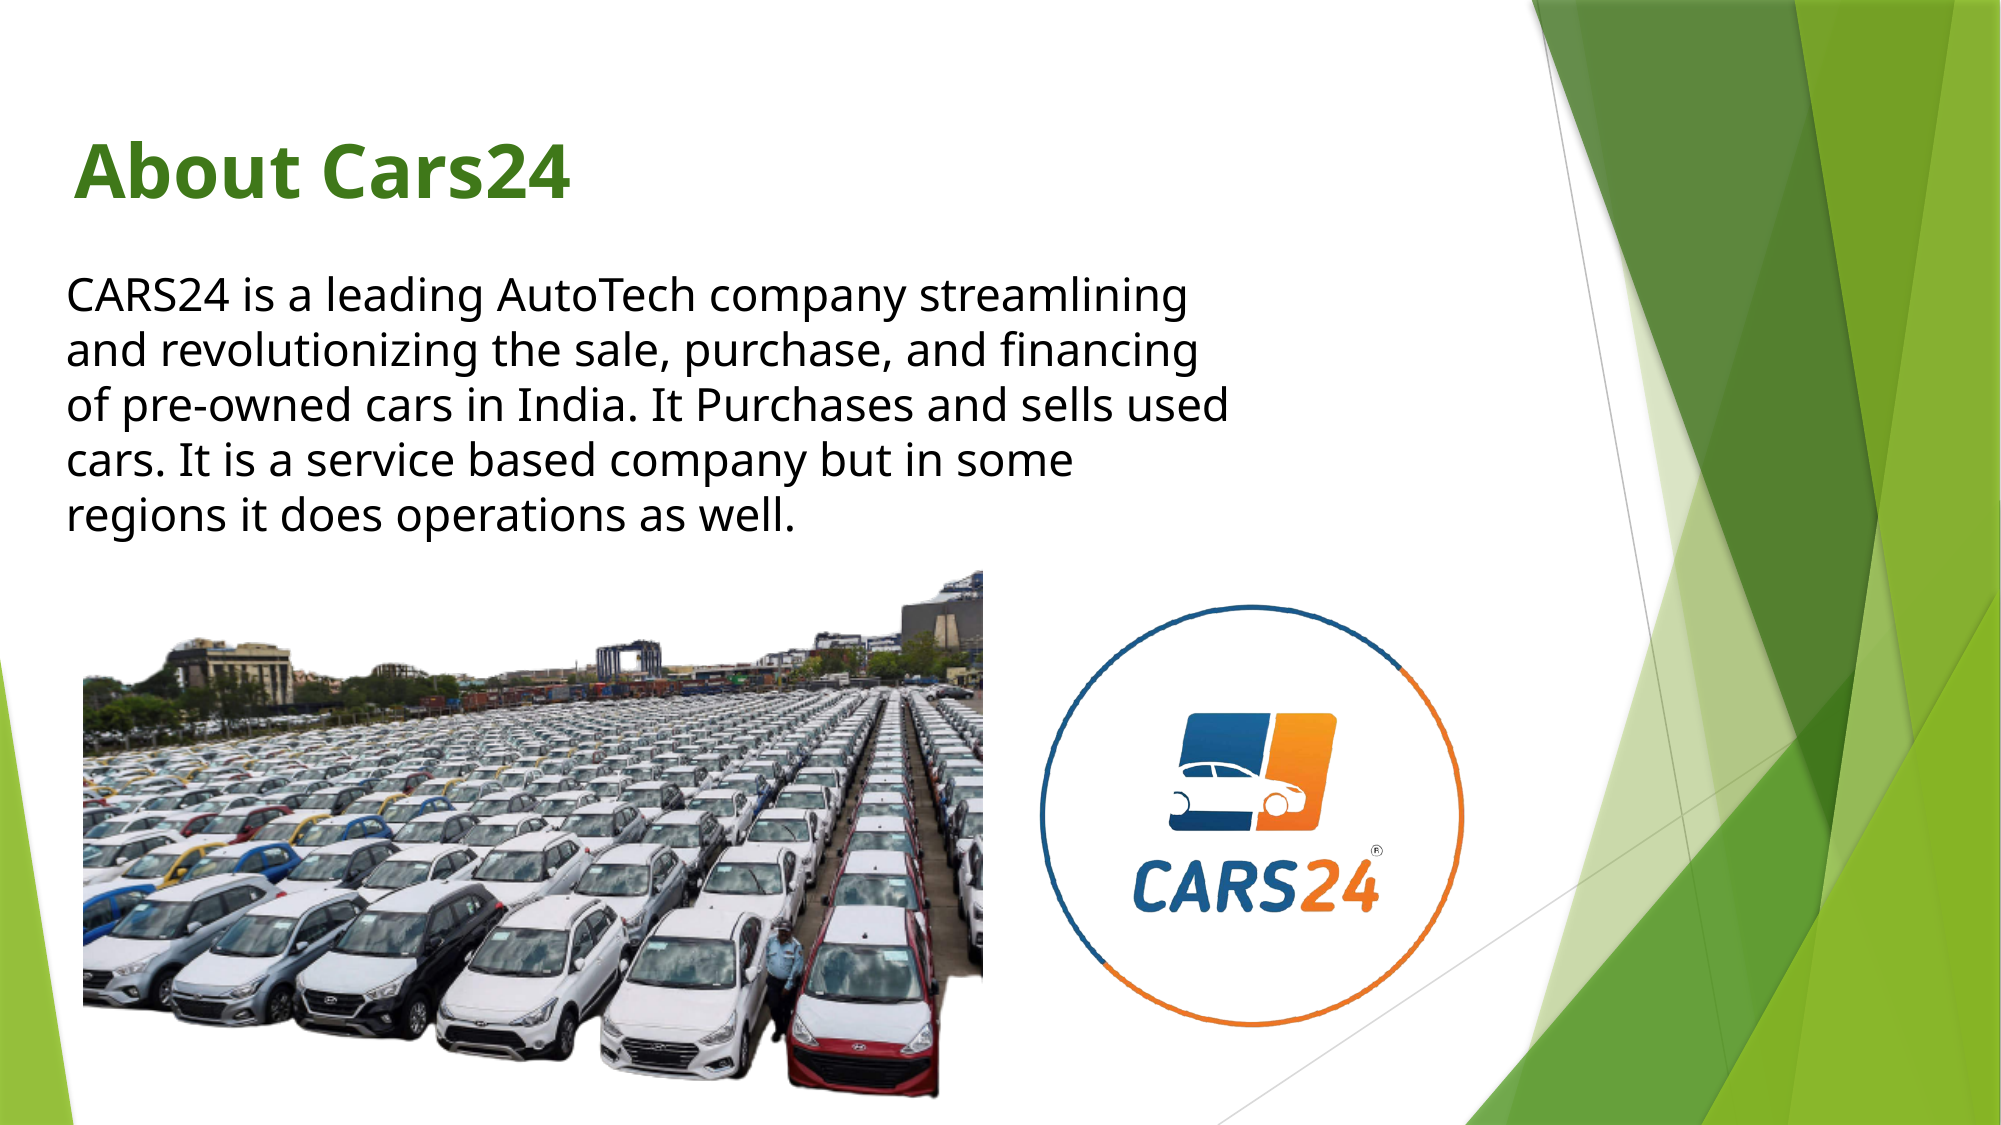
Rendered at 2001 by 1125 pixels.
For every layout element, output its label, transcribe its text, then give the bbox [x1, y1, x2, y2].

text_box CARS24 is a leading AutoTech company streamlining and revolutionizing the sale, purchase, and financing of pre-owned cars in India. It Purchases and sells used cars. It is a service based company but in some regions it does operations as well. [50, 258, 1254, 549]
picture [1039, 601, 1466, 1028]
title About Cars24 [59, 116, 1470, 334]
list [82, 478, 984, 1125]
